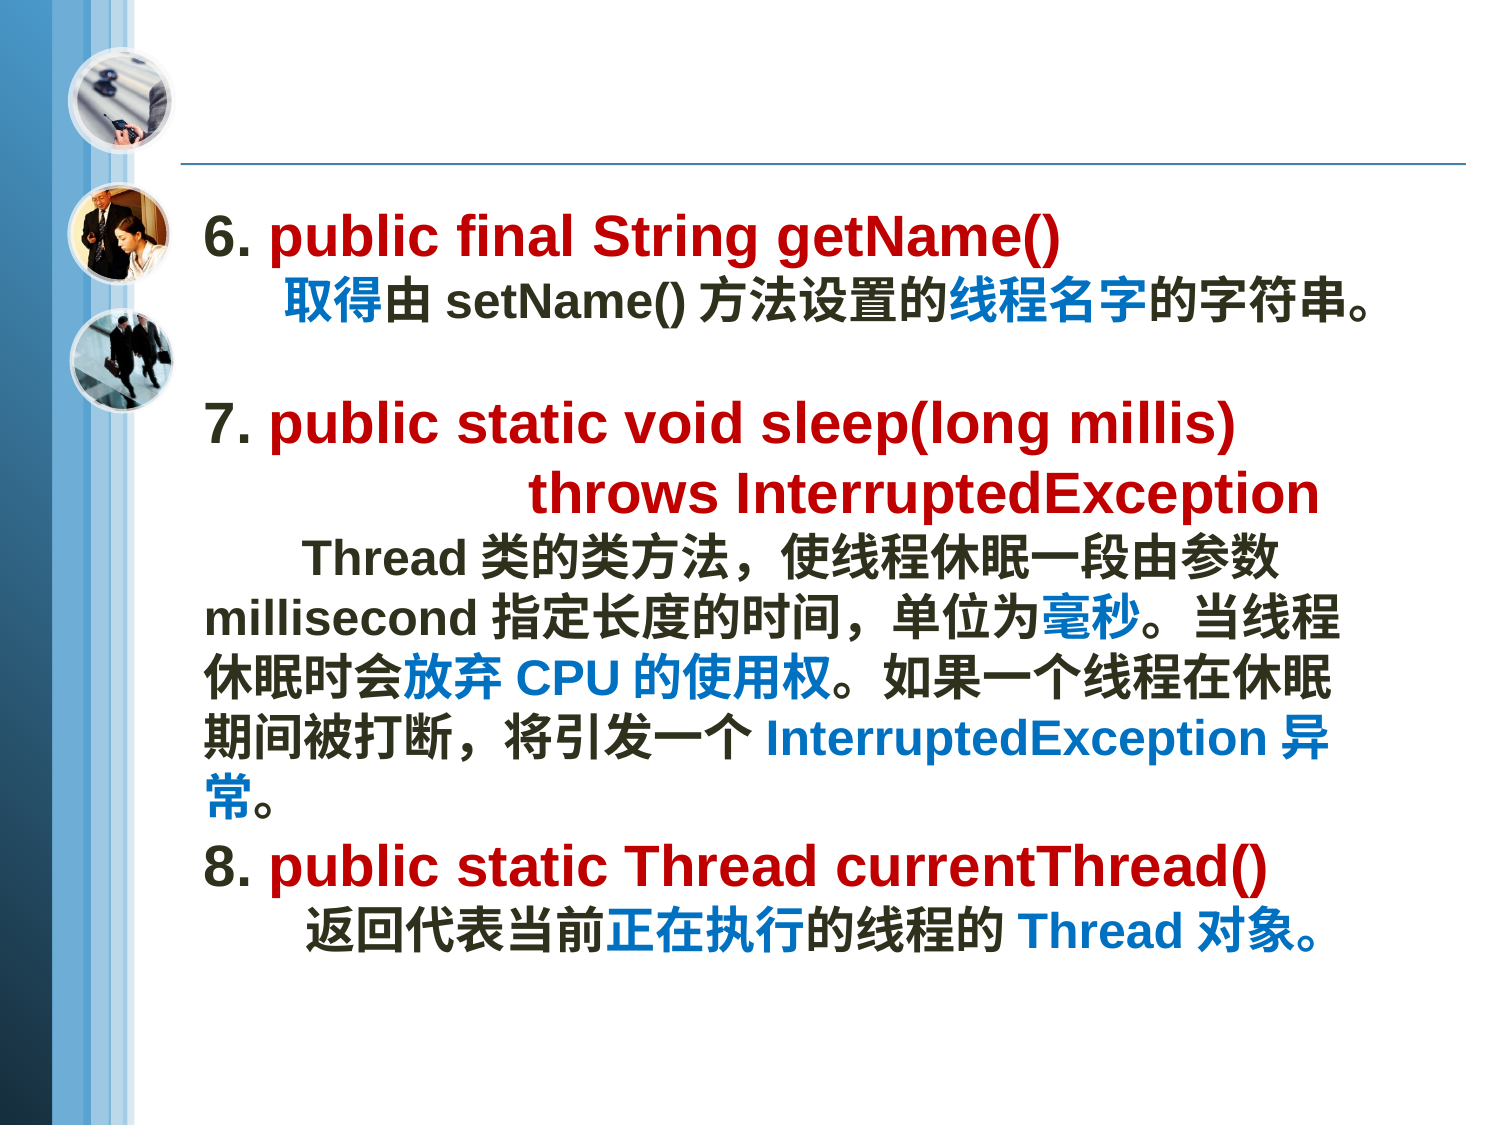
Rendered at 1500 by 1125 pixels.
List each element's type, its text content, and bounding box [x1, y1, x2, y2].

text_box 7. public static void sleep(long millis) throws InterruptedException Thread类的类方法，使线程休眠一段由参数millisecond指定长度的时间，单位为毫秒。当线程休眠时会放弃CPU的使用权。如果一个线程在休眠期间被打断，将引发一个InterruptedException异常。 [188, 377, 1391, 820]
picture [75, 313, 171, 408]
picture [78, 57, 166, 144]
text_box 6. public final String getName() 取得由setName()方法设置的线程名字的字符串。 [188, 190, 1366, 336]
picture [74, 189, 166, 279]
text_box 8. public static Thread currentThread() 返回代表当前正在执行的线程的Thread对象。 [188, 820, 1396, 966]
